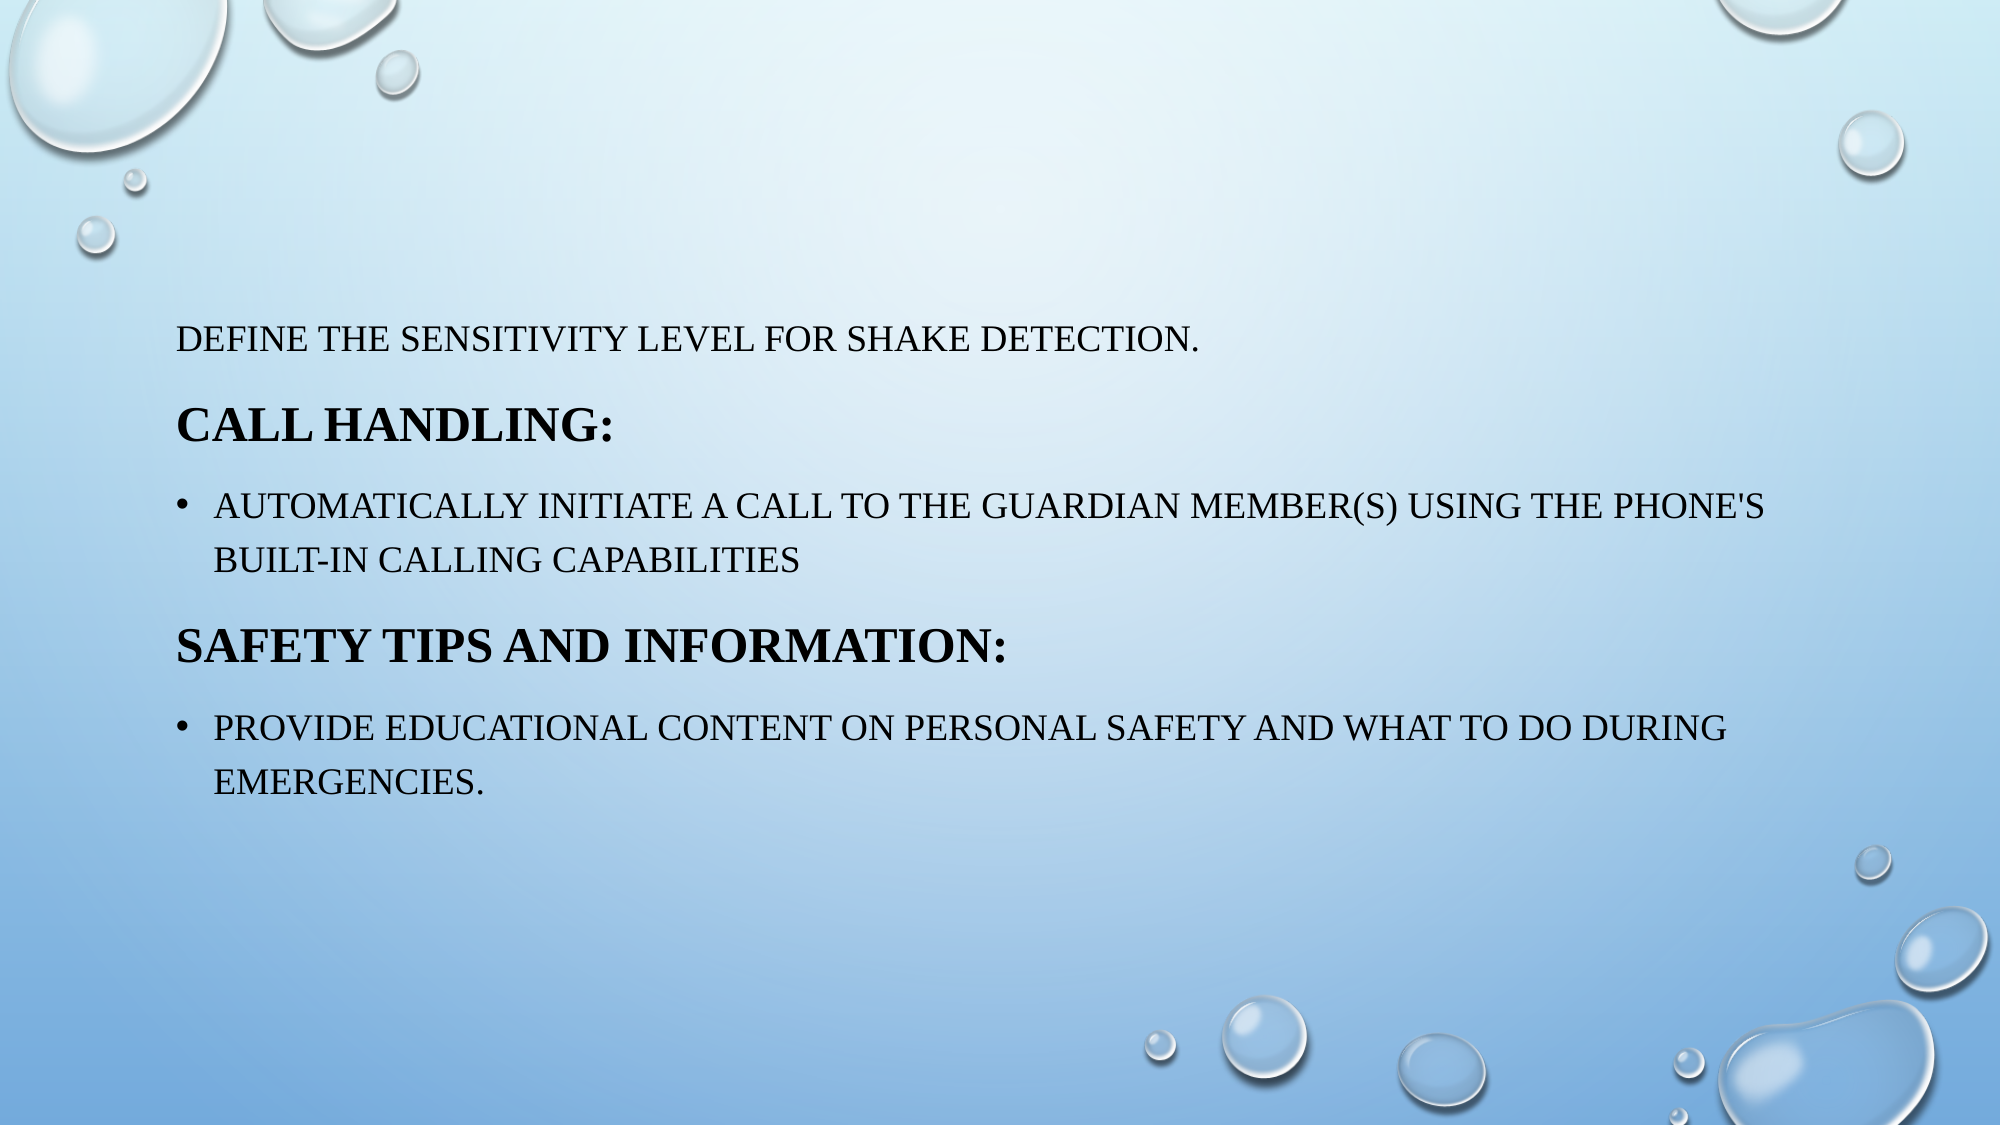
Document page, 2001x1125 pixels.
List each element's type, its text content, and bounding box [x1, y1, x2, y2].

list Define the sensitivity level for shake detection. Call Handling: Automatically initiate a call to the guardian member(s) using the phone's built-in calling capabilities Safety Tips and Information: Provide educational content on personal safety and what to do during emergencies. [160, 297, 1861, 859]
picture [0, 0, 2000, 1125]
